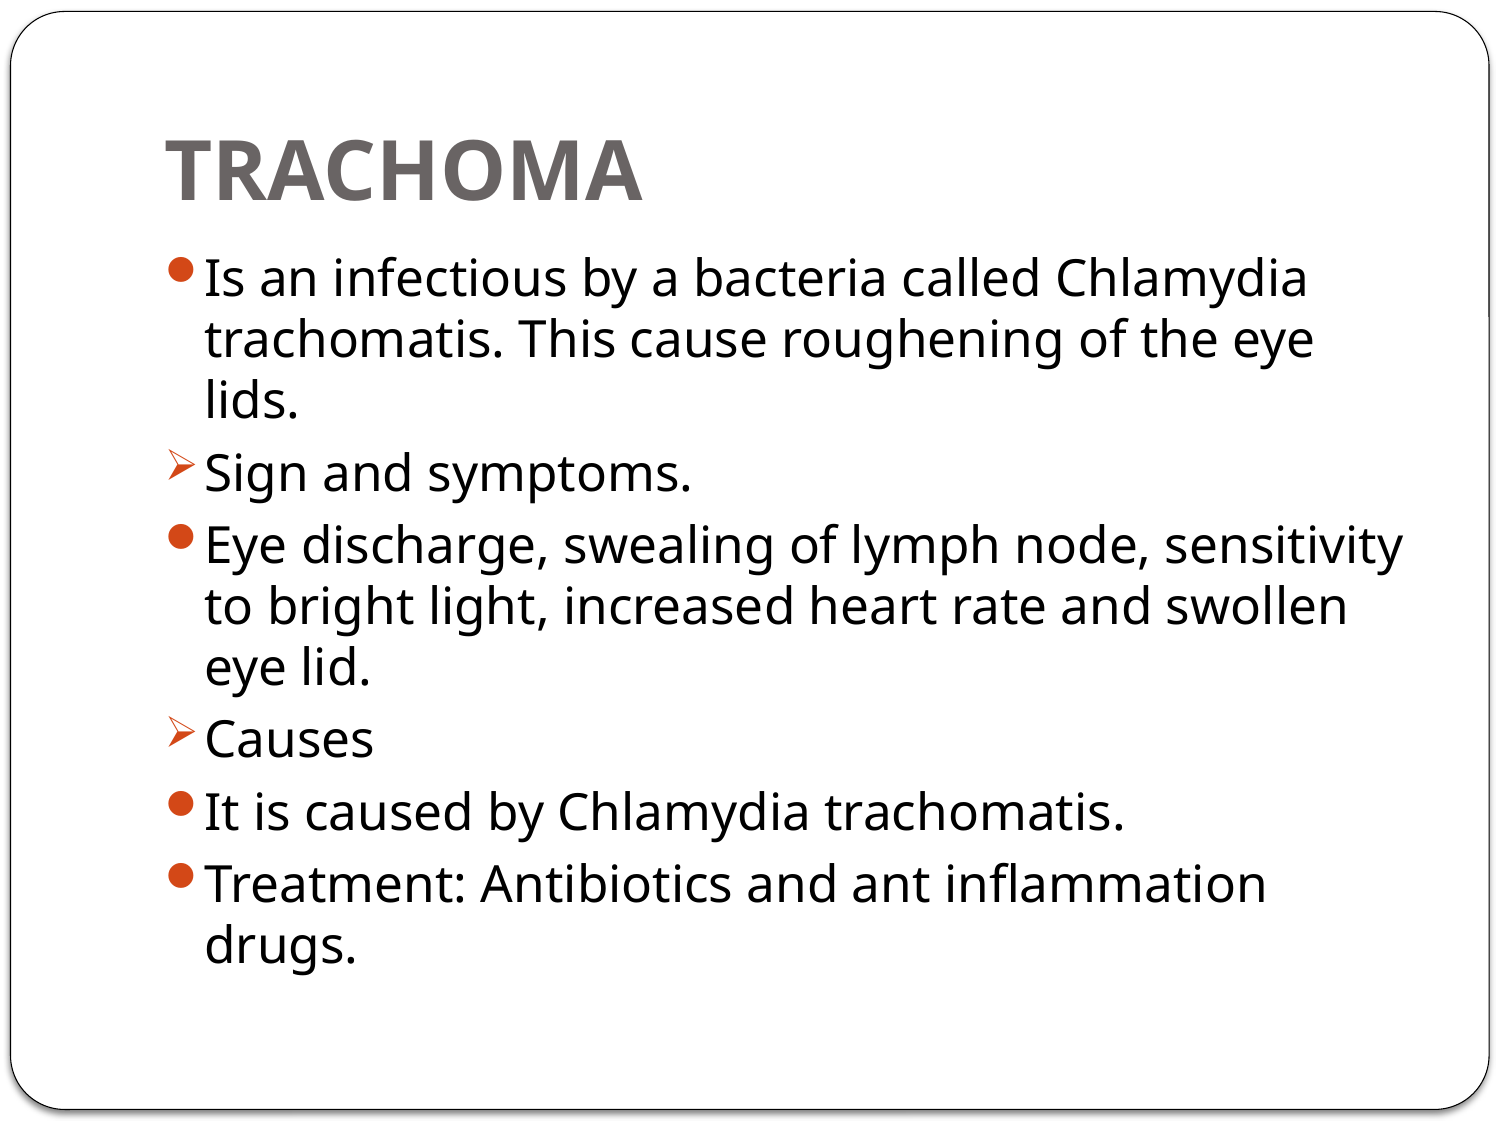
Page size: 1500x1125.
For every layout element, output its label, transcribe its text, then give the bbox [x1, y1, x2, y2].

list Is an infectious by a bacteria called Chlamydia trachomatis. This cause roughening of the eye lids. Sign and symptoms. Eye discharge, swealing of lymph node, sensitivity to bright light, increased heart rate and swollen eye lid. Causes It is caused by Chlamydia trachomatis. Treatment: Antibiotics and ant inflammation drugs. [150, 237, 1425, 988]
title TRACHOMA [150, 45, 1425, 233]
